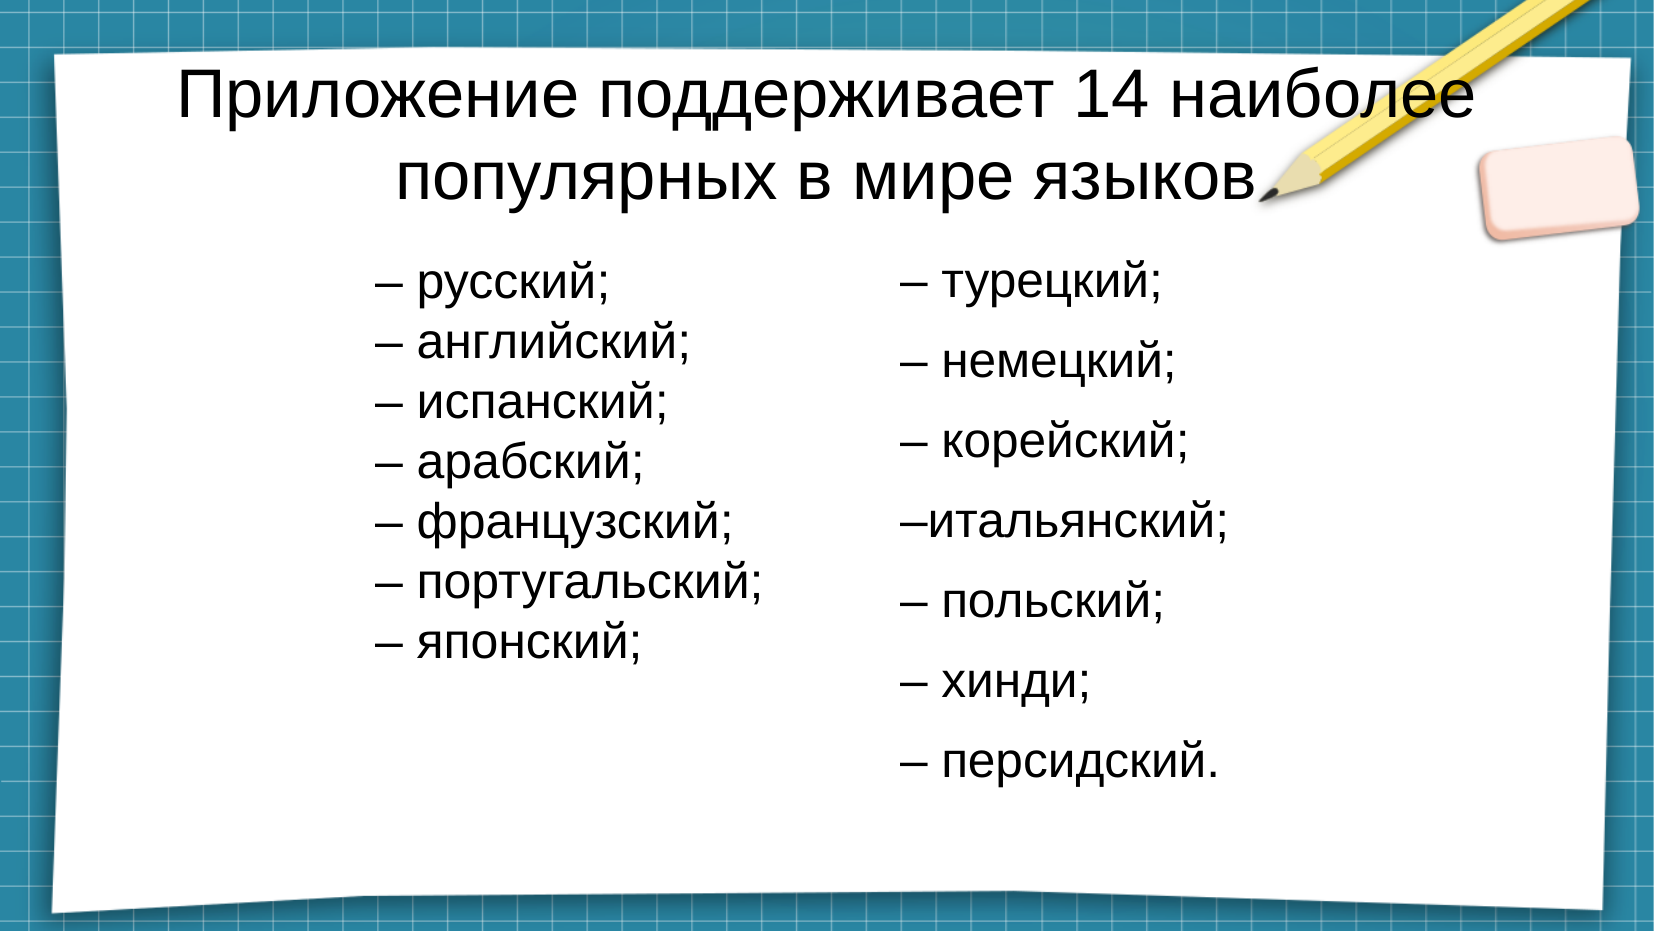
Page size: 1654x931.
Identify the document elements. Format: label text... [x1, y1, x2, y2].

picture [0, 0, 1654, 931]
title Приложение поддерживает 14 наиболее популярных в мире языков [82, 37, 1571, 225]
text_box – русский; – английский; – испанский; – арабский; – французский; – португальский; – японский; [375, 248, 788, 788]
list – турецкий; – немецкий; – корейский; –итальянский; – польский; – хинди; – персидский. [900, 248, 1238, 788]
